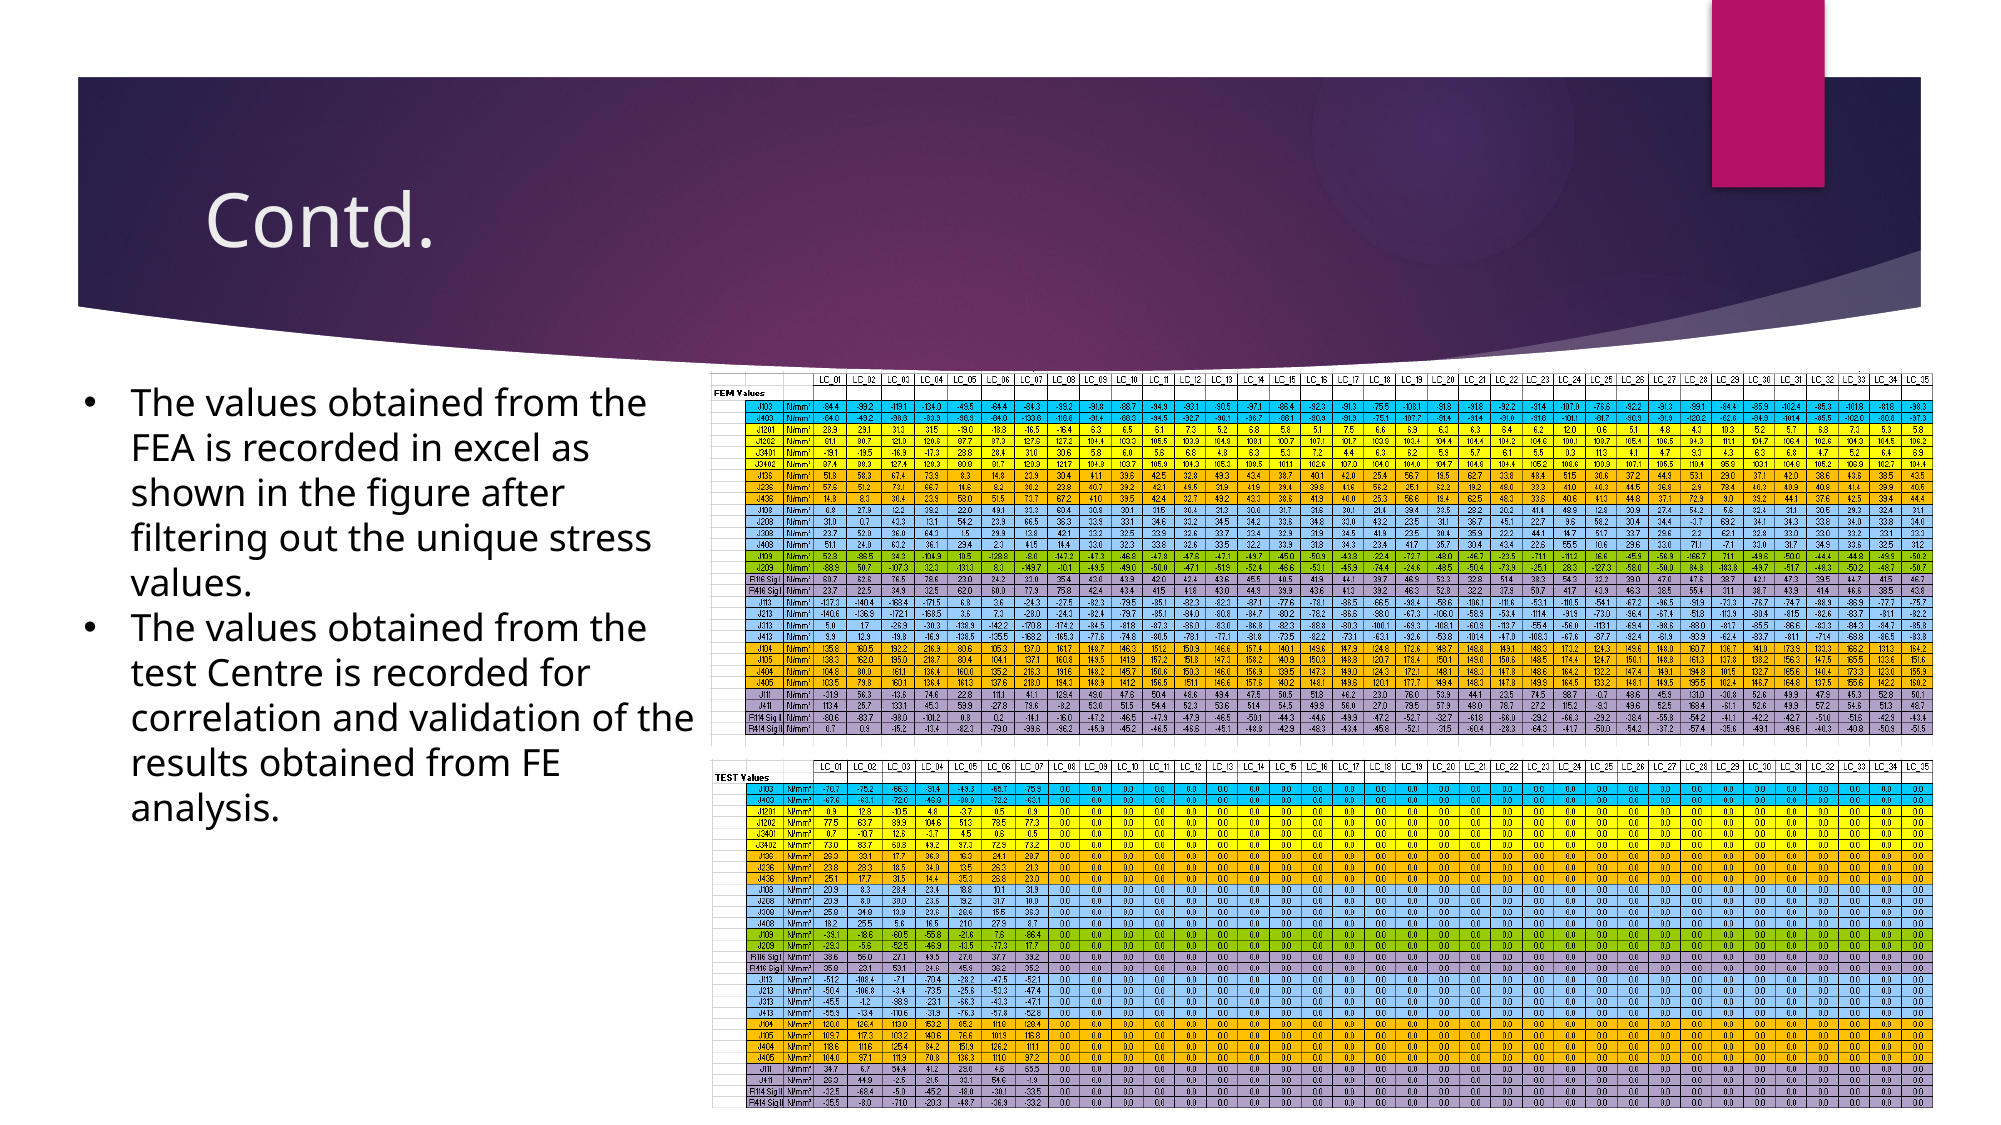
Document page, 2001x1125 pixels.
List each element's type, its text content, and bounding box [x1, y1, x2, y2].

text_box The values obtained from the FEA is recorded in excel as shown in the figure after filtering out the unique stress values. The values obtained from the test Centre is recorded for correlation and validation of the results obtained from FE analysis. [68, 371, 711, 837]
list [710, 371, 1933, 747]
picture [710, 759, 1933, 1109]
title Contd. [189, 159, 1627, 276]
